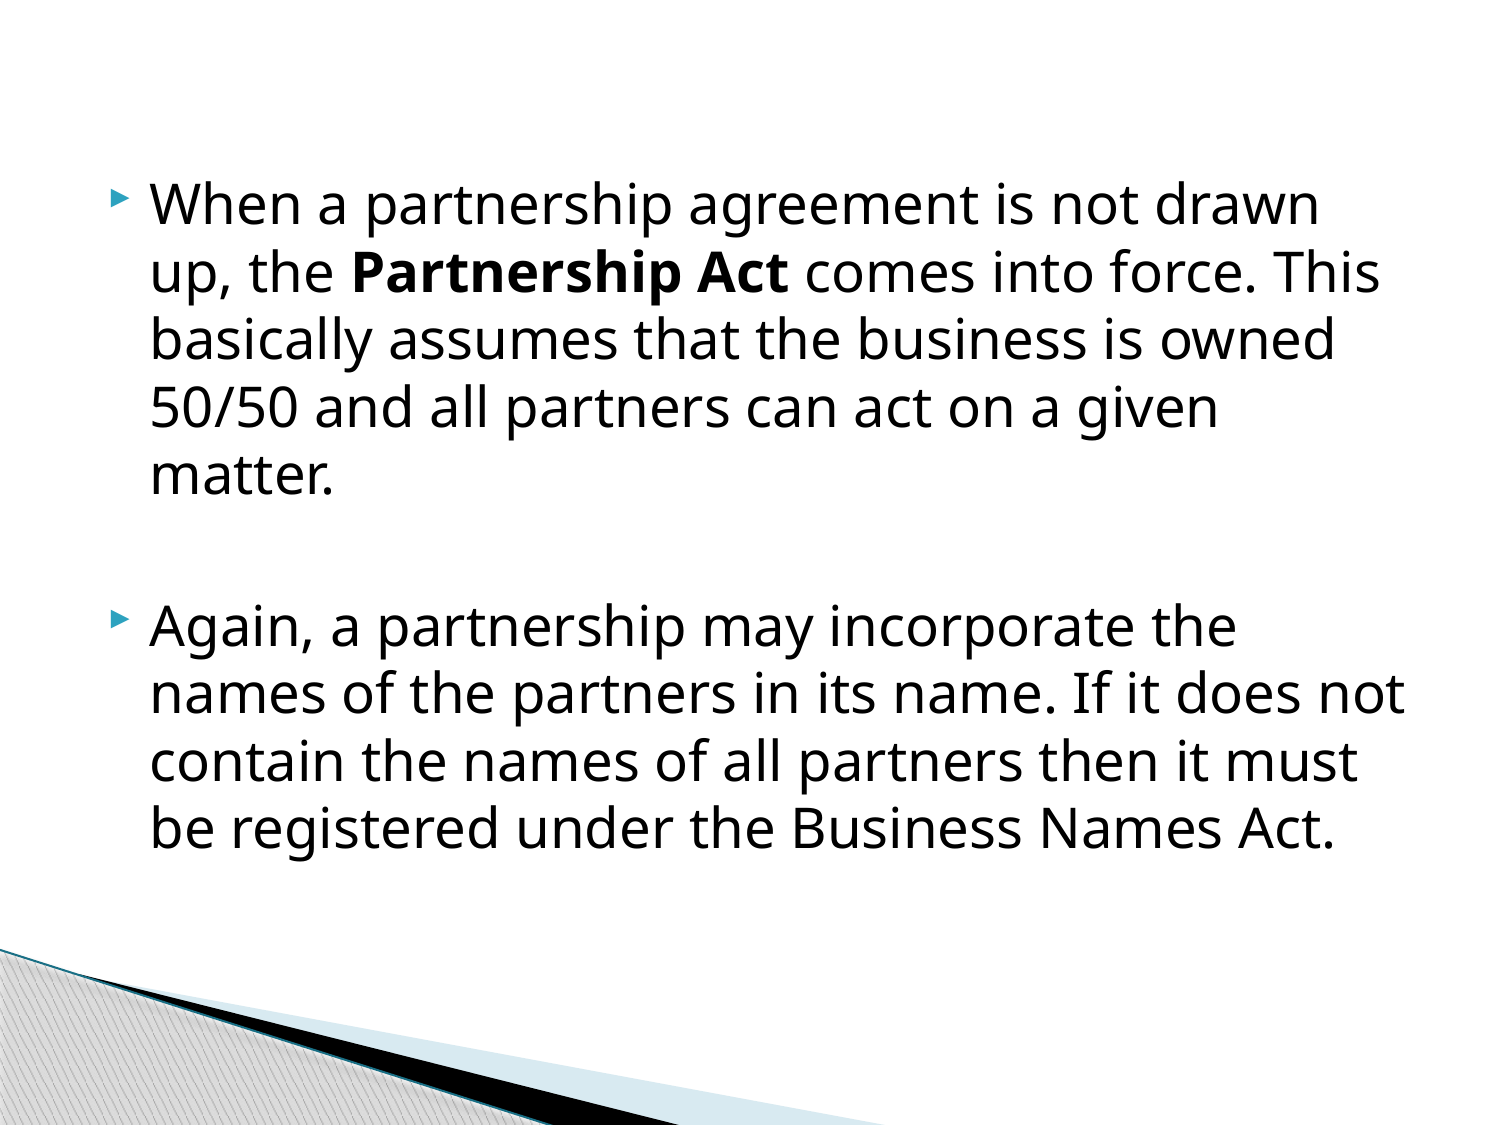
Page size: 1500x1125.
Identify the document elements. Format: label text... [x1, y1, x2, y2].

list When a partnership agreement is not drawn up, the Partnership Act comes into force. This basically assumes that the business is owned 50/50 and all partners can act on a given matter. Again, a partnership may incorporate the names of the partners in its name. If it does not contain the names of all partners then it must be registered under the Business Names Act. [75, 160, 1425, 1005]
